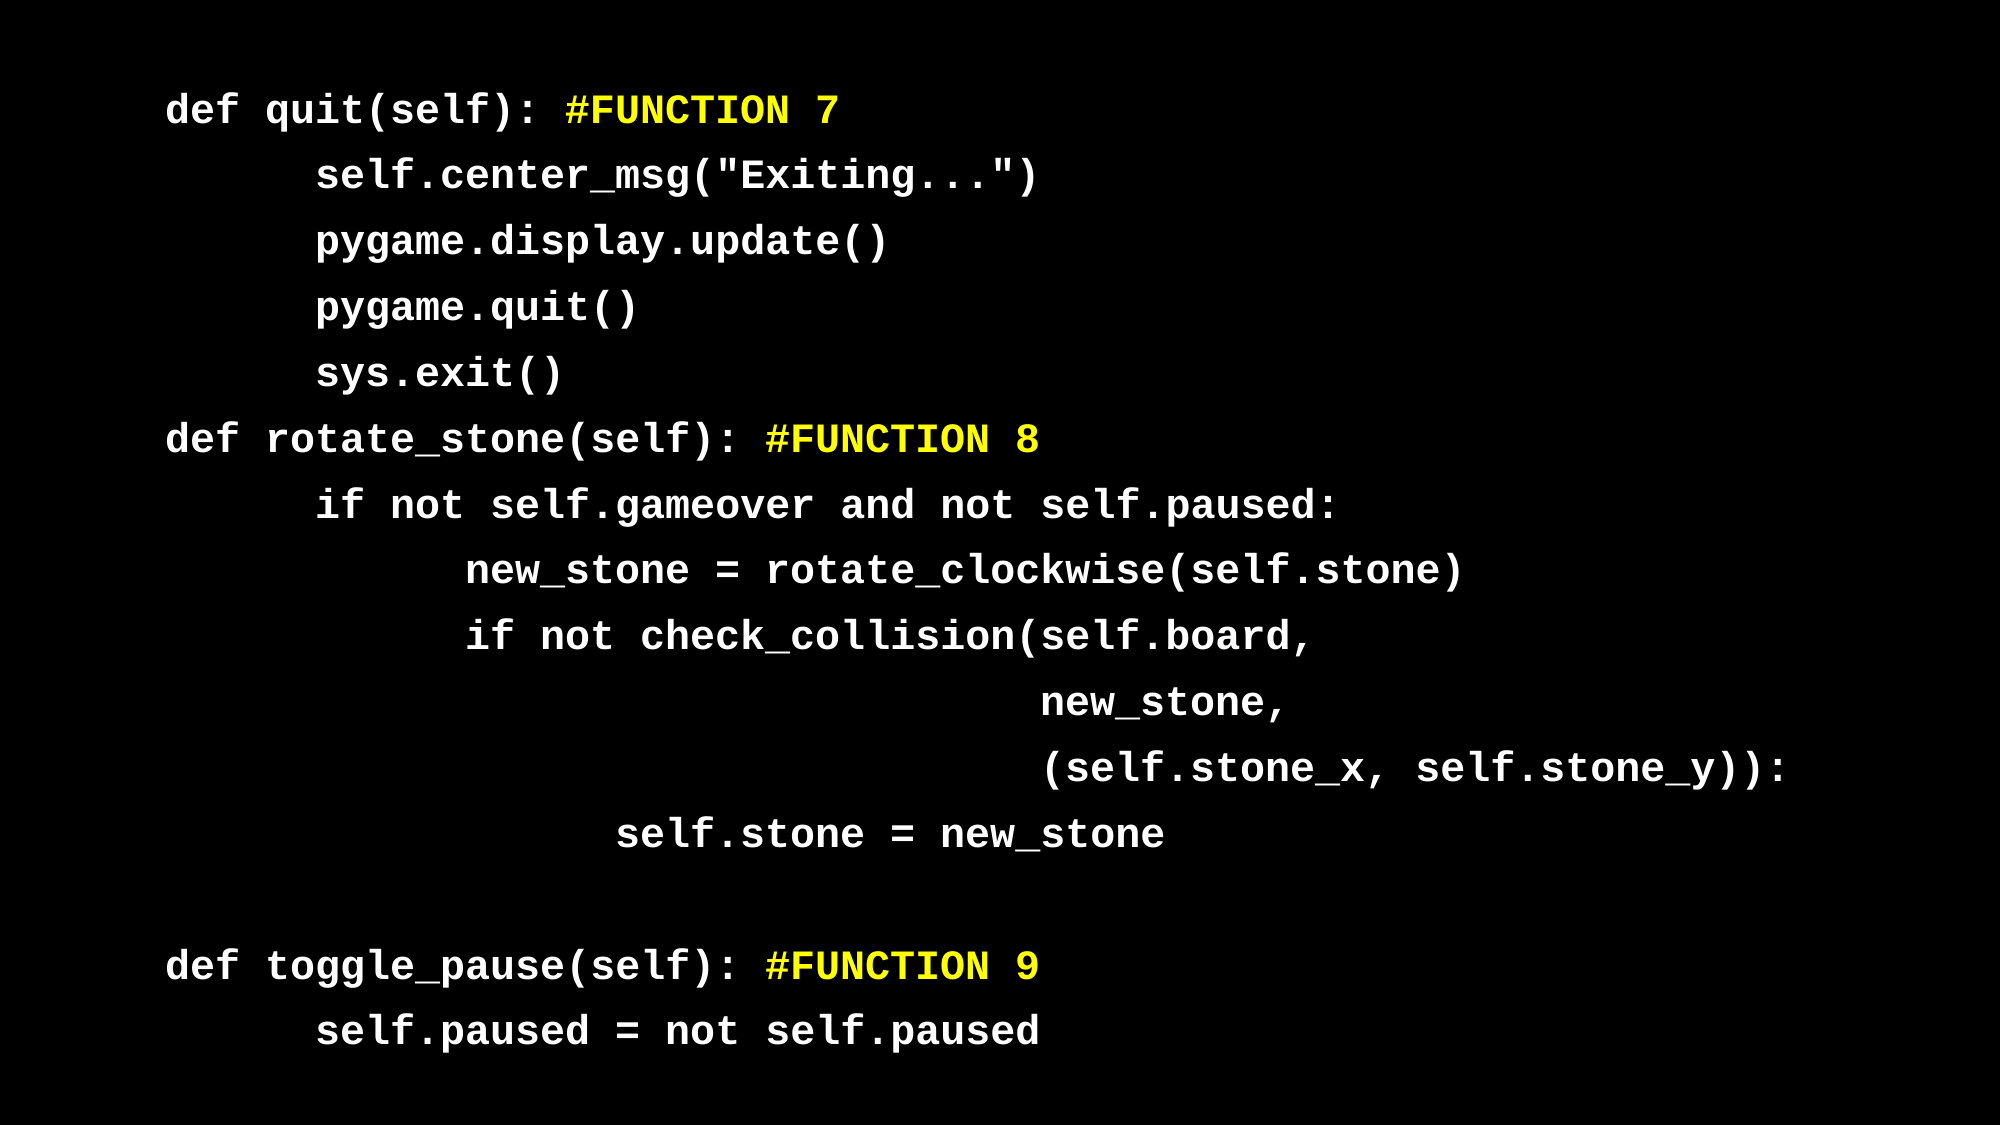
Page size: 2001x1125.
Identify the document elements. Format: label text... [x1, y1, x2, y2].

list def quit(self): #FUNCTION 7 self.center_msg("Exiting...") pygame.display.update() pygame.quit() sys.exit() def rotate_stone(self): #FUNCTION 8 if not self.gameover and not self.paused: new_stone = rotate_clockwise(self.stone) if not check_collision(self.board, new_stone, (self.stone_x, self.stone_y)): self.stone = new_stone def toggle_pause(self): #FUNCTION 9 self.paused = not self.paused [0, 13, 2000, 1115]
